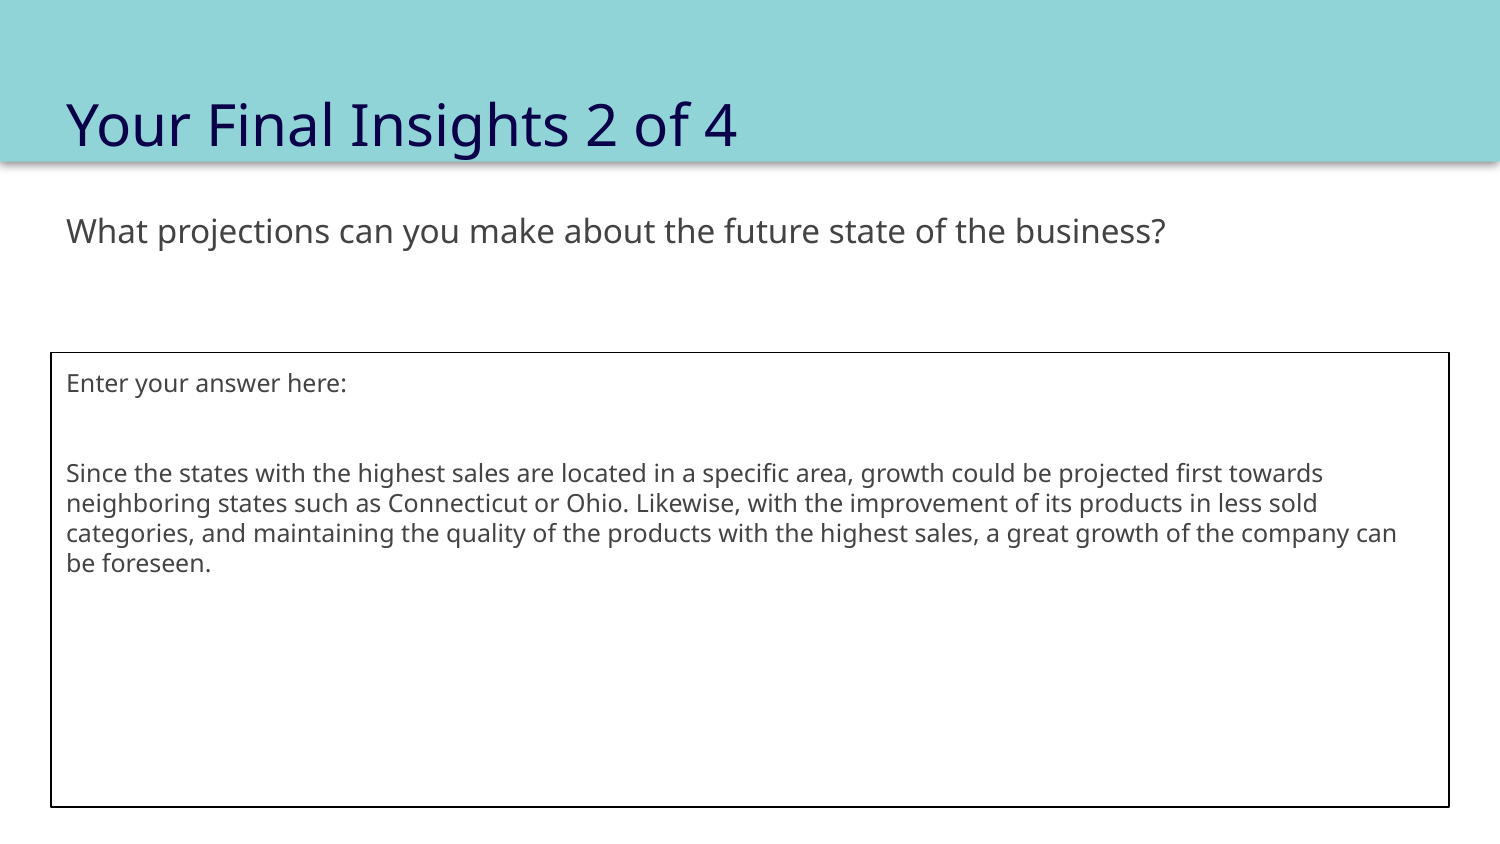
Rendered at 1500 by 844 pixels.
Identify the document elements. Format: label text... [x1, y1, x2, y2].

title Your Final Insights 2 of 4 [51, 72, 1449, 167]
list What projections can you make about the future state of the business? [51, 189, 1449, 352]
text_box Enter your answer here: Since the states with the highest sales are located in a specific area, growth could be projected first towards neighboring states such as Connecticut or Ohio. Likewise, with the improvement of its products in less sold categories, and maintaining the quality of the products with the highest sales, a great growth of the company can be foreseen. [51, 352, 1449, 808]
